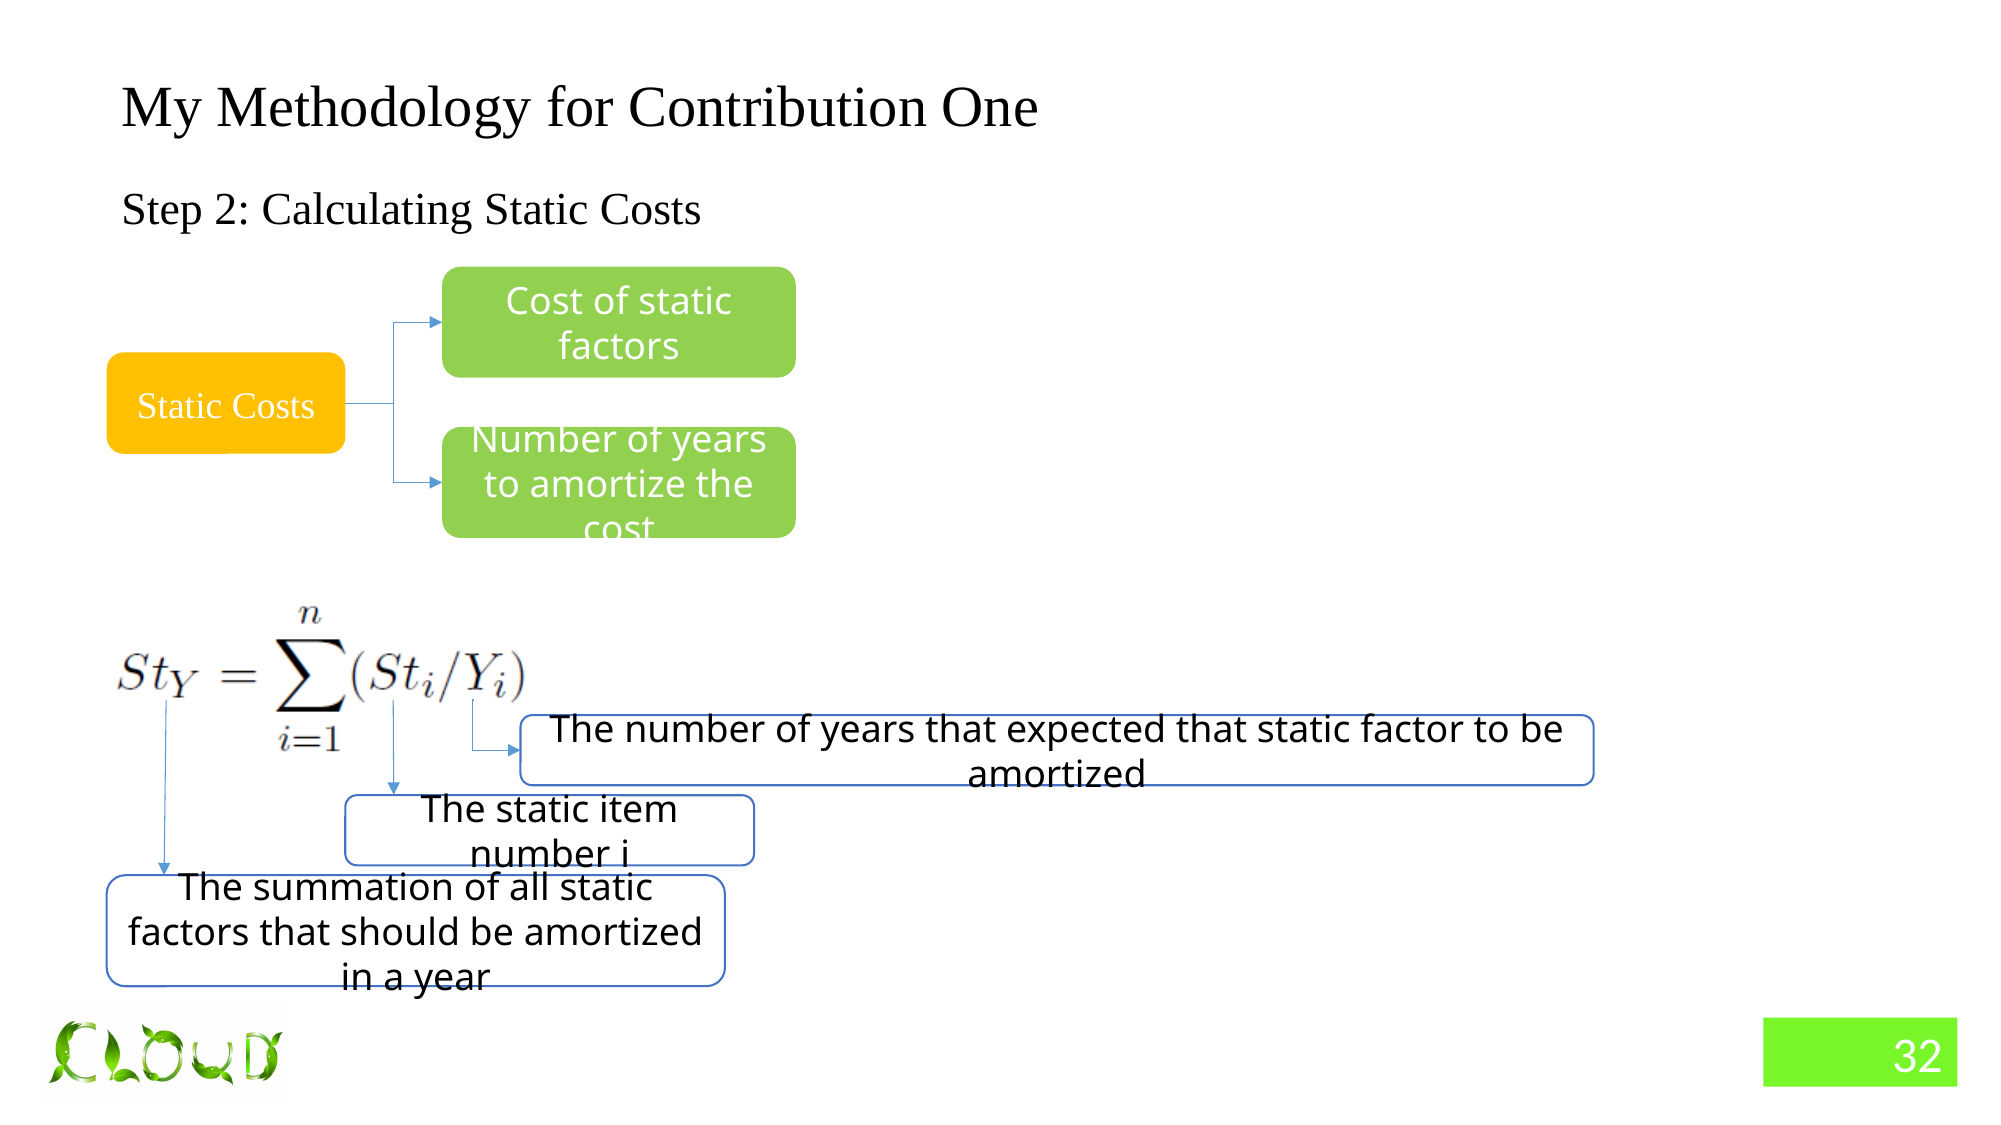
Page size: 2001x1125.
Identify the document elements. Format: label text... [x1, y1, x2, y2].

picture [106, 594, 537, 699]
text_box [106, 266, 796, 538]
picture [39, 1000, 289, 1105]
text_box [106, 699, 1594, 987]
slide_number 32 [1763, 1017, 1958, 1087]
text_box My Methodology for Contribution One [106, 60, 1958, 146]
text_box Step 2: Calculating Static Costs [106, 171, 1881, 241]
